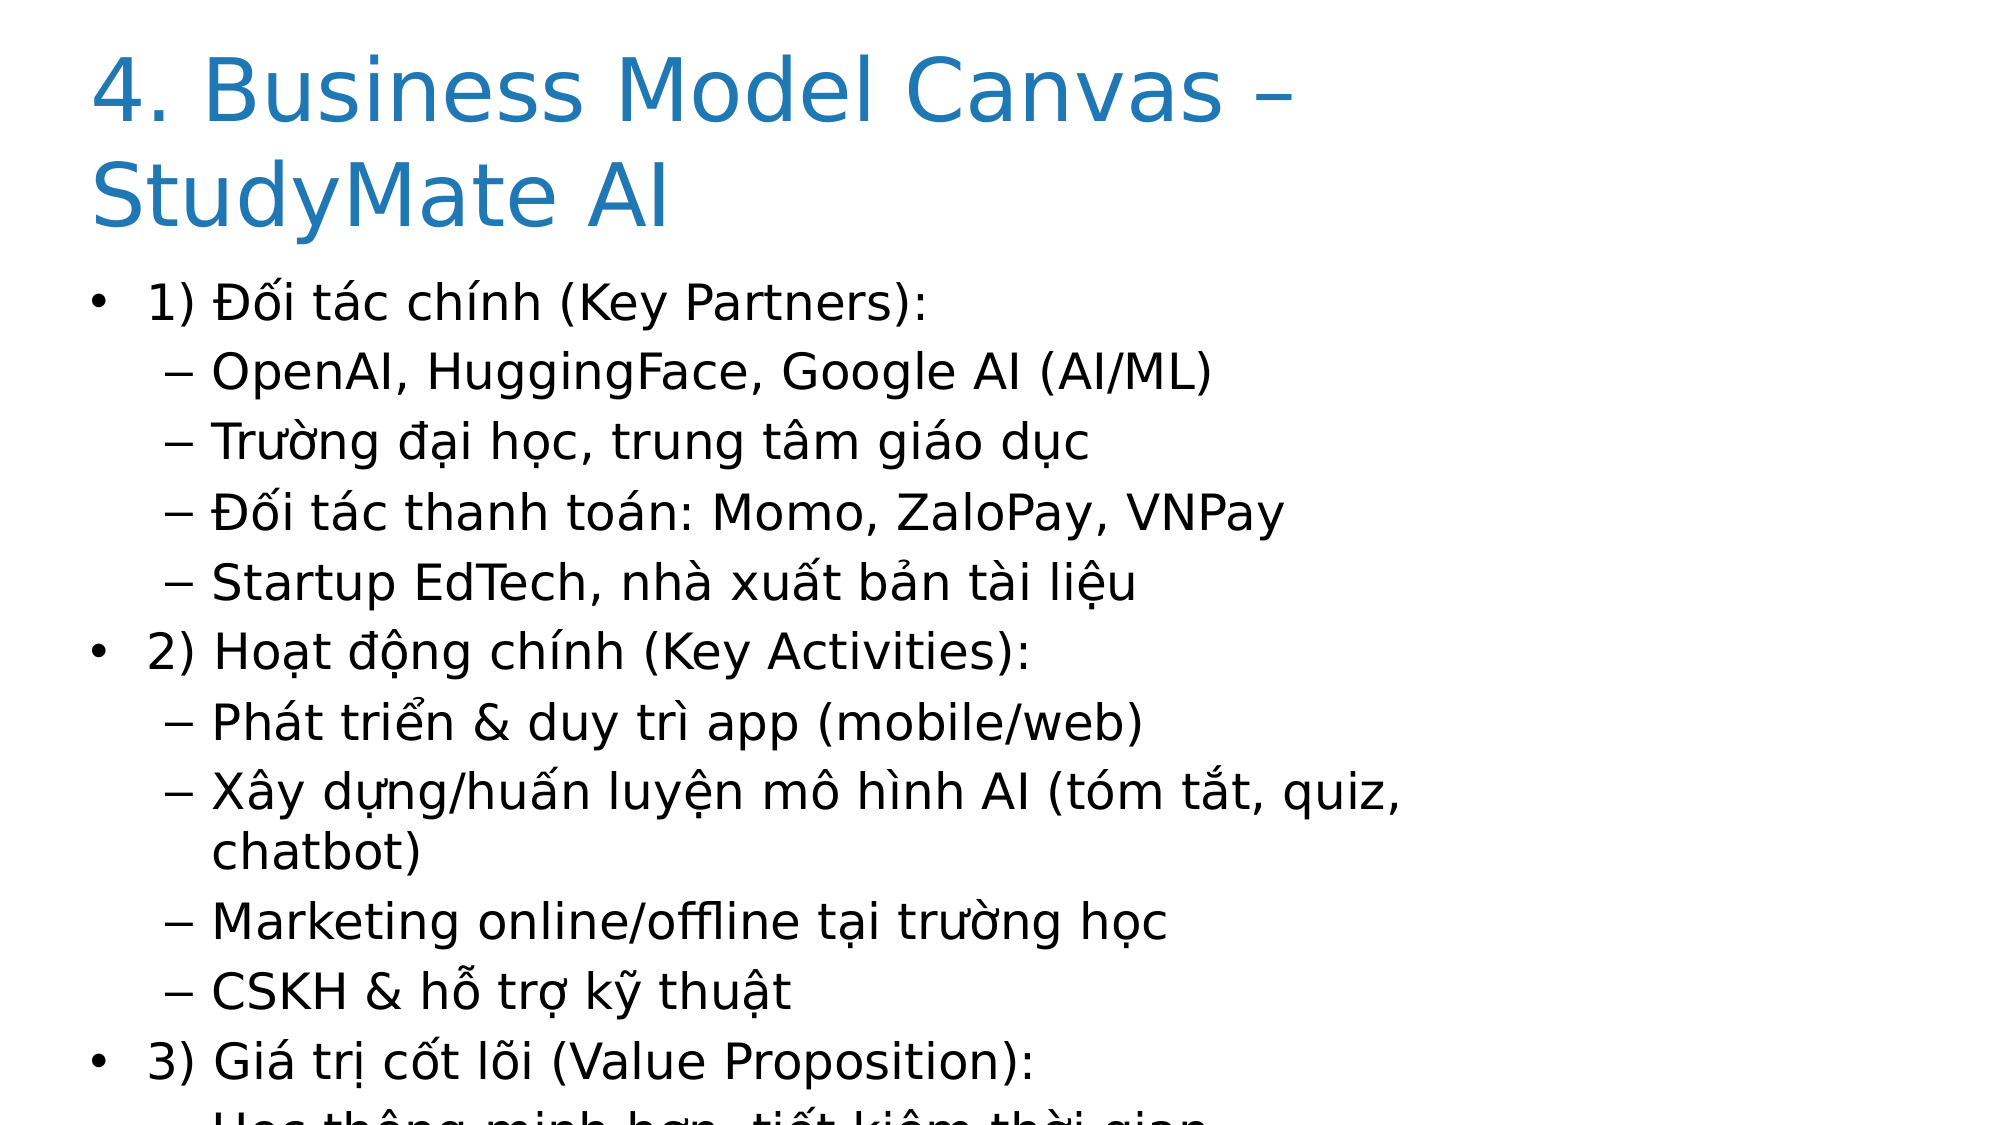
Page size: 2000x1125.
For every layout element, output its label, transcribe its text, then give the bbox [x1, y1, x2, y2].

title 4. Business Model Canvas – StudyMate AI [75, 45, 1425, 233]
list 1) Đối tác chính (Key Partners): OpenAI, HuggingFace, Google AI (AI/ML) Trường đại học, trung tâm giáo dục Đối tác thanh toán: Momo, ZaloPay, VNPay Startup EdTech, nhà xuất bản tài liệu 2) Hoạt động chính (Key Activities): Phát triển & duy trì app (mobile/web) Xây dựng/huấn luyện mô hình AI (tóm tắt, quiz, chatbot) Marketing online/offline tại trường học CSKH & hỗ trợ kỹ thuật 3) Giá trị cốt lõi (Value Proposition): Học thông minh hơn, tiết kiệm thời gian Cá nhân hóa lộ trình, ôn tập hiệu quả Trợ lý ảo AI: tóm tắt, quiz, flashcard Khác biệt: tự động hóa – cá nhân hóa – tương tác như gia sư 4) Quan hệ khách hàng (Customer Relationships): Miễn phí + nâng cấp Premium Hỗ trợ chatbot 24/7, cộng đồng Facebook/Zalo Gamification: tích điểm đổi thưởng Email/SMS nhắc lịch học, deadline 5) Phân khúc khách hàng (Customer Segments): Sinh viên đại học, cao đẳng Học sinh THPT chuẩn bị thi Người đi làm muốn học thêm 6) Kênh phân phối (Channels): App Store, Google Play Website chính thức MXH: Facebook, TikTok, YouTube Hợp tác CLB sinh viên, trung tâm gia sư 7) Nguồn lực chính (Key Resources): Đội ngũ dev & chuyên gia AI Hạ tầng cloud: AWS, GCP Dữ liệu học tập (giáo trình, đề thi) Vốn khởi nghiệp/đầu tư 8) Cơ cấu chi phí (Cost Structure): Phát triển ứng dụng & server cloud Nhân sự: dev, AI, marketing Marketing & quảng cáo Bản quyền AI/API 9) Dòng doanh thu (Revenue Streams): Gói Premium: 99k/tháng (AI nâng cao, flashcard không giới hạn) Quảng cáo (phiên bản free) B2B: Giải pháp AI cho trường học/trung tâm Khóa học mini tích hợp trong app [75, 262, 1425, 1005]
